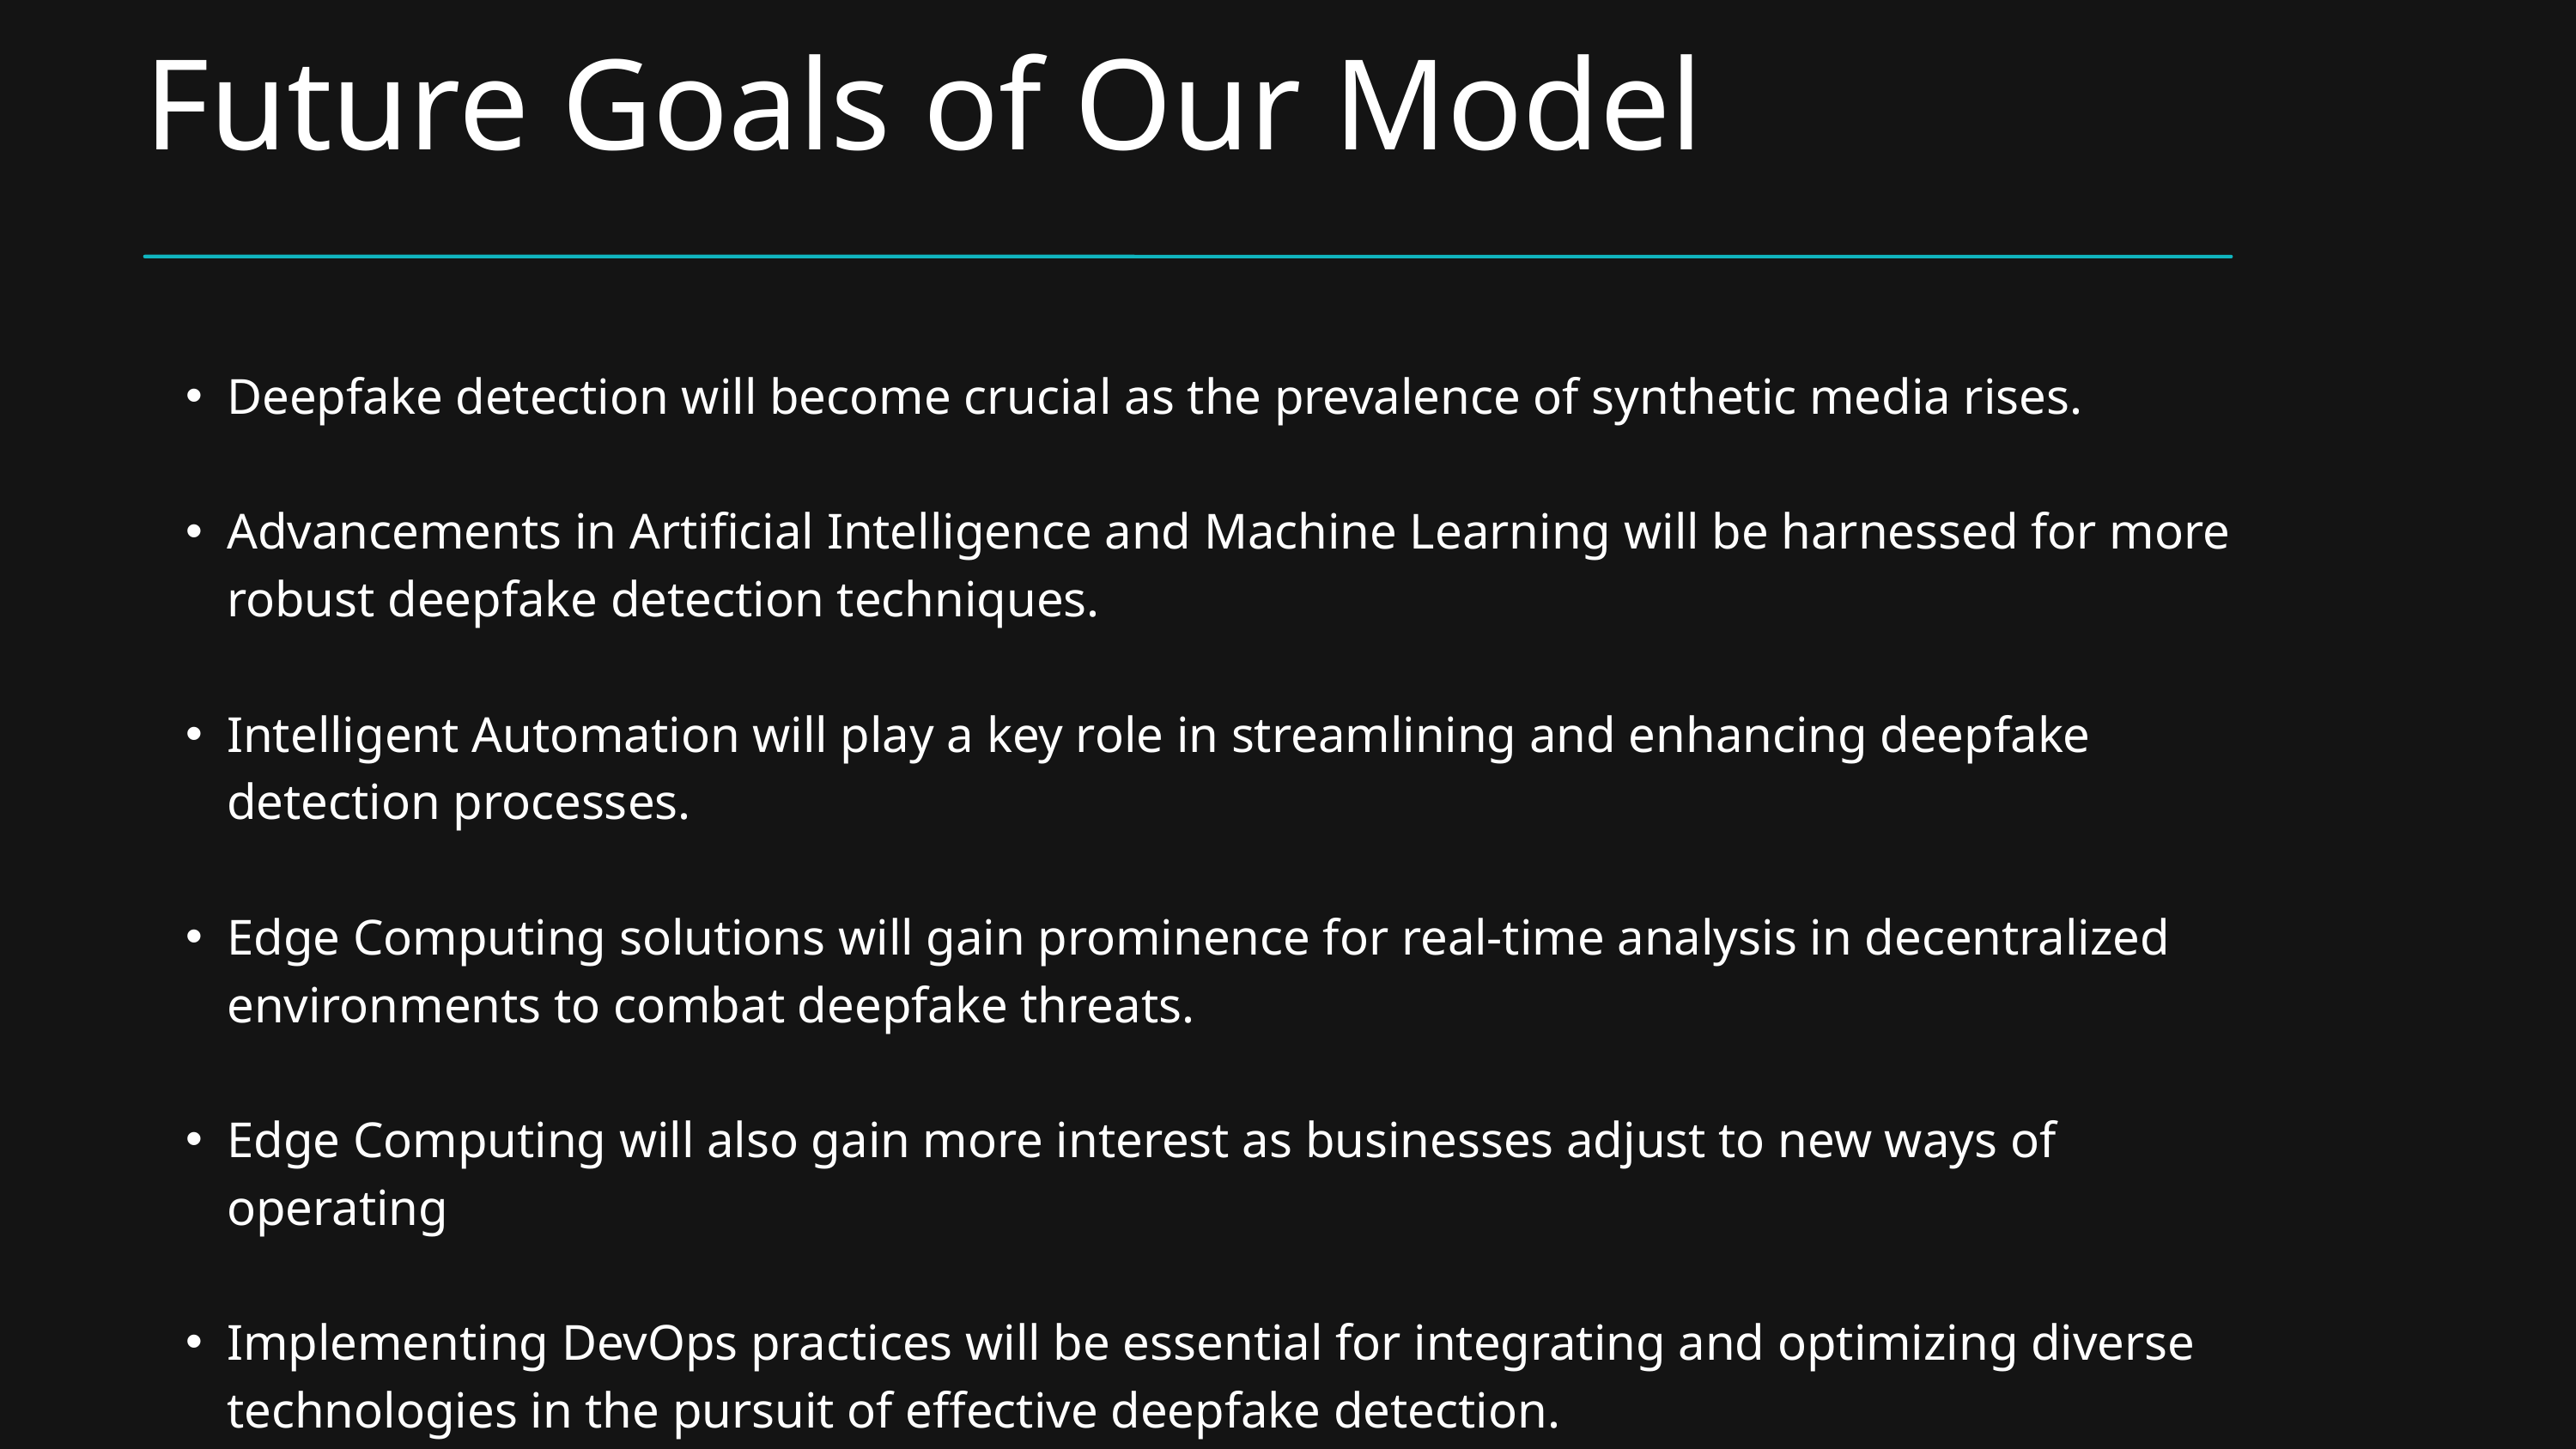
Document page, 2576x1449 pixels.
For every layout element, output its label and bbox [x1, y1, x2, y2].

text_box [144, 24, 2232, 1424]
